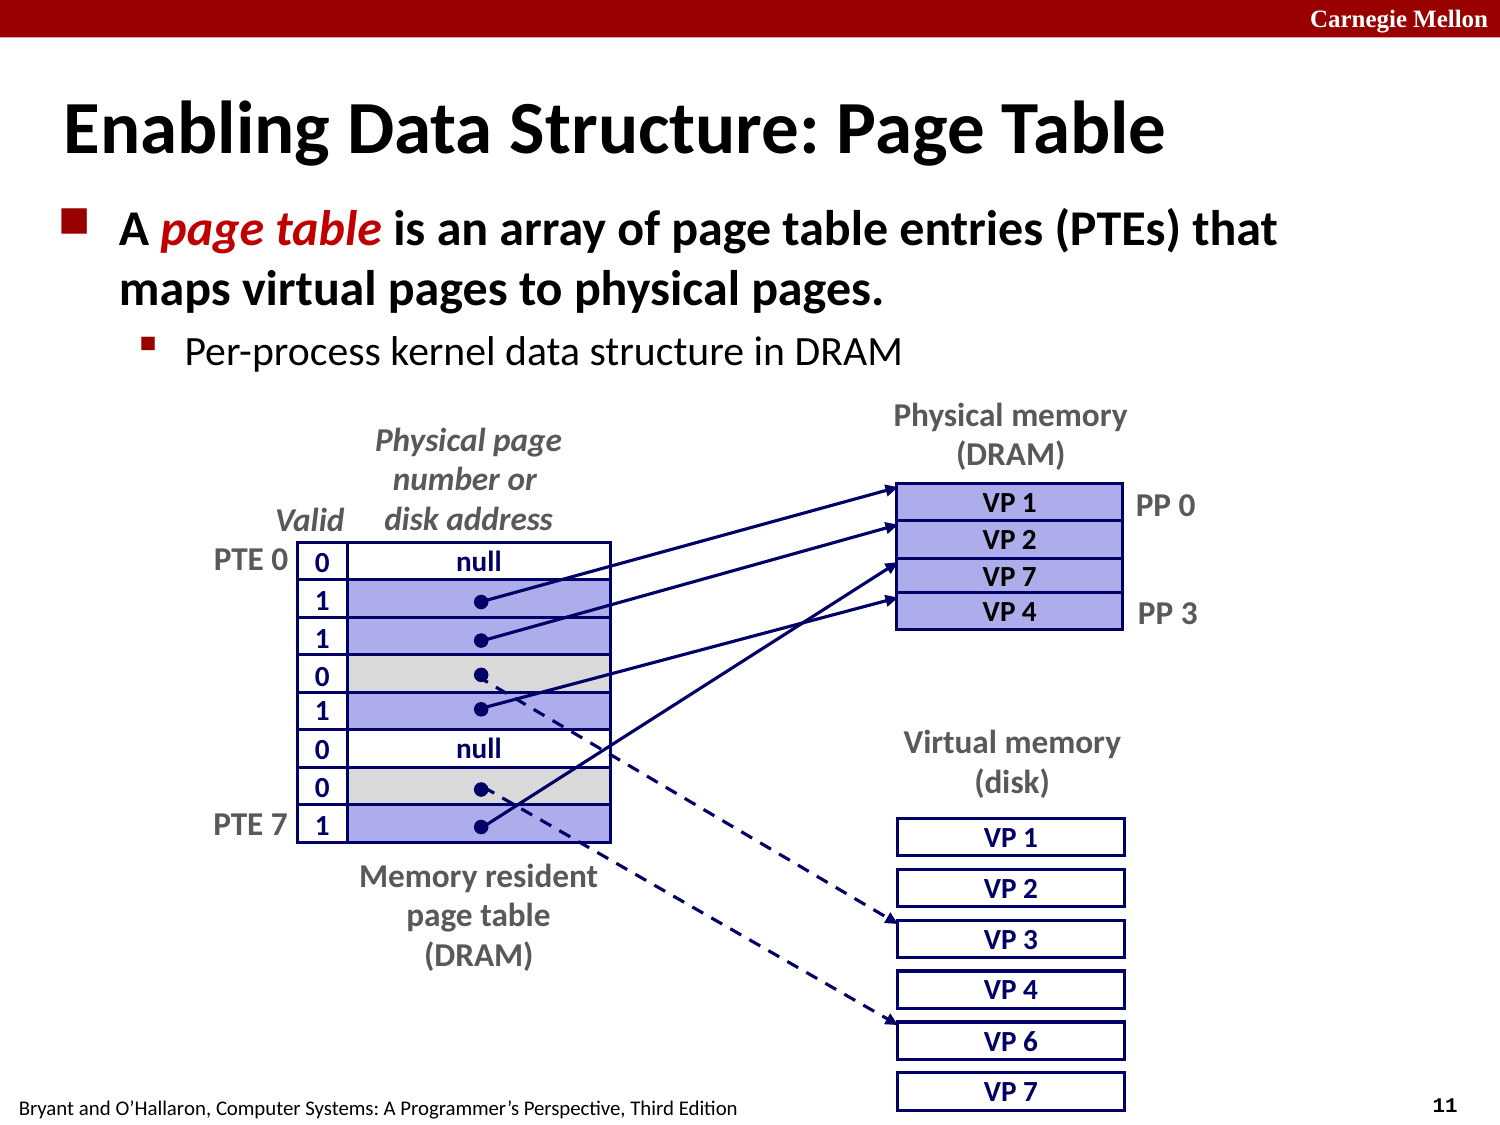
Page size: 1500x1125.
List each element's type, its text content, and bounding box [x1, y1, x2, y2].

text_box Memory resident page table (DRAM) [344, 848, 614, 982]
text_box [348, 692, 611, 730]
text_box [474, 668, 488, 682]
text_box VP 6 [897, 1022, 1125, 1060]
text_box [803, 562, 898, 622]
text_box [880, 912, 897, 924]
text_box null [348, 730, 611, 768]
text_box 0 [299, 725, 345, 762]
text_box [348, 768, 573, 804]
text_box [521, 768, 611, 804]
text_box PTE 7 [198, 796, 303, 851]
text_box 0 [299, 664, 345, 685]
text_box [474, 634, 488, 647]
title Enabling Data Structure: Page Table [48, 58, 1408, 188]
text_box [487, 484, 896, 600]
text_box null [348, 542, 611, 579]
text_box 0 [304, 537, 345, 575]
text_box VP 1 [897, 818, 1125, 856]
text_box [474, 783, 488, 796]
text_box [348, 617, 611, 654]
text_box 1 [299, 613, 345, 664]
text_box VP 7 [897, 1072, 1125, 1111]
text_box VP 3 [897, 920, 1125, 958]
text_box [482, 594, 898, 709]
text_box VP 2 [897, 869, 1125, 907]
text_box [348, 654, 611, 692]
text_box PP 0 [1120, 477, 1211, 533]
list A page table is an array of page table entries (PTEs) that maps virtual pages to physical pages. Per-process kernel data structure in DRAM [47, 188, 1411, 401]
text_box [348, 804, 611, 843]
text_box Valid [260, 492, 373, 547]
text_box Physical memory (DRAM) [878, 387, 1143, 481]
text_box VP 4 [896, 592, 1122, 630]
text_box 1 [299, 575, 345, 613]
text_box [474, 595, 488, 609]
text_box PP 3 [1122, 586, 1213, 641]
text_box 0 [299, 762, 345, 812]
text_box VP 7 [896, 559, 1123, 592]
text_box VP 2 [896, 521, 1123, 559]
text_box VP 4 [897, 971, 1125, 1009]
text_box 1 [299, 685, 345, 725]
text_box [488, 522, 896, 640]
text_box 1 [303, 812, 345, 850]
text_box VP 1 [896, 483, 1123, 521]
text_box [474, 703, 488, 716]
text_box PTE 0 [198, 531, 304, 587]
text_box [348, 579, 611, 617]
text_box Physical page number or disk address [360, 412, 578, 546]
text_box [474, 820, 488, 834]
text_box [884, 1013, 897, 1025]
text_box Virtual memory (disk) [888, 715, 1137, 809]
